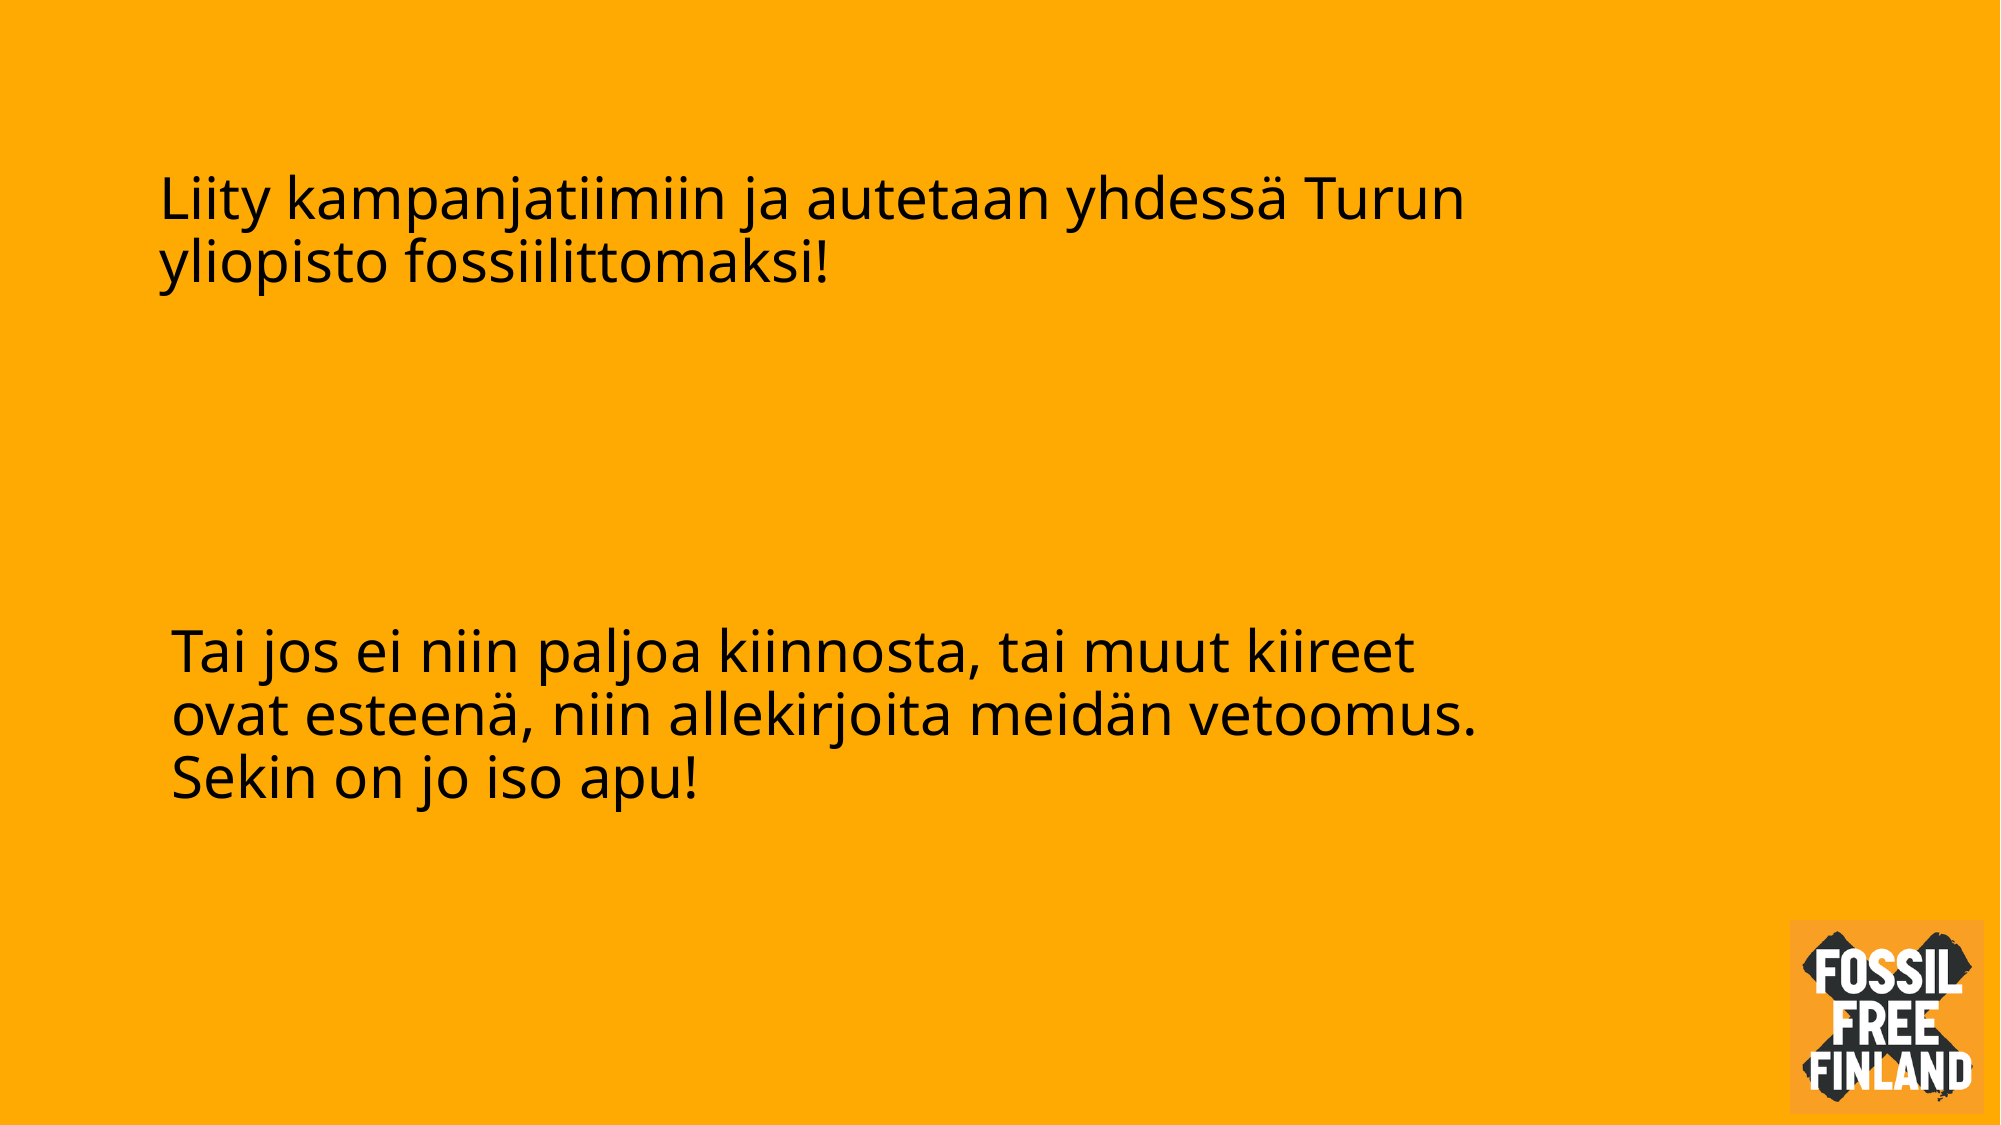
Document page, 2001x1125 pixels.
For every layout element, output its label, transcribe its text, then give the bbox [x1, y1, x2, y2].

list Liity kampanjatiimiin ja autetaan yhdessä Turun yliopisto fossiilittomaksi! [144, 162, 1489, 438]
text_box Tai jos ei niin paljoa kiinnosta, tai muut kiireet ovat esteenä, niin allekirjoita meidän vetoomus. Sekin on jo iso apu! [156, 615, 1502, 891]
picture [1790, 920, 1984, 1114]
